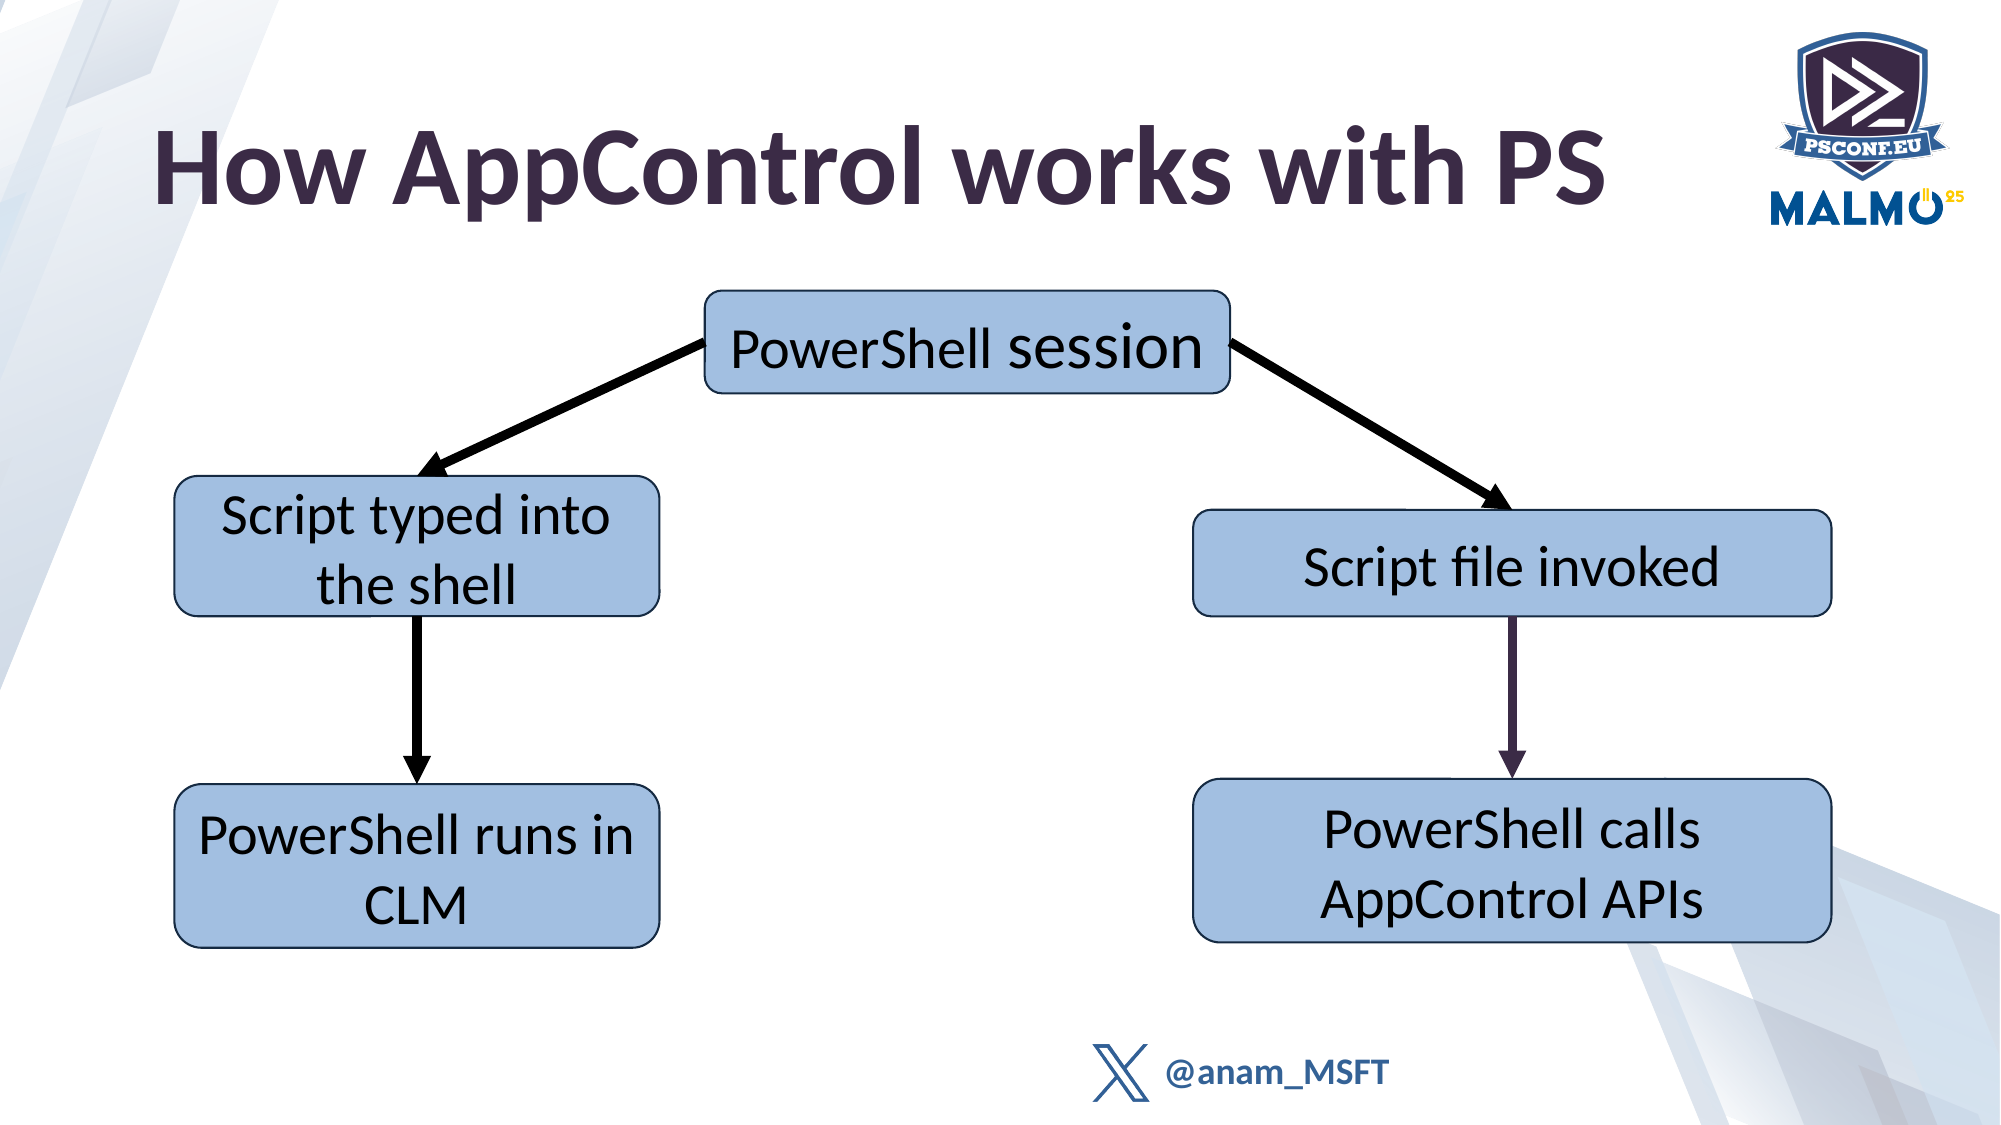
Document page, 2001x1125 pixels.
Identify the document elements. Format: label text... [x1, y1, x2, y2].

text_box PowerShell calls AppControl APIs [1192, 777, 1833, 944]
picture [0, 0, 2000, 1125]
title How AppControl works with PS [137, 59, 1735, 278]
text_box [416, 341, 705, 476]
text_box Script typed into the shell [173, 474, 661, 618]
text_box Script file invoked [1192, 508, 1833, 618]
text_box PowerShell runs in CLM [173, 783, 661, 949]
text_box PowerShell session [703, 289, 1232, 395]
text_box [1229, 341, 1513, 510]
